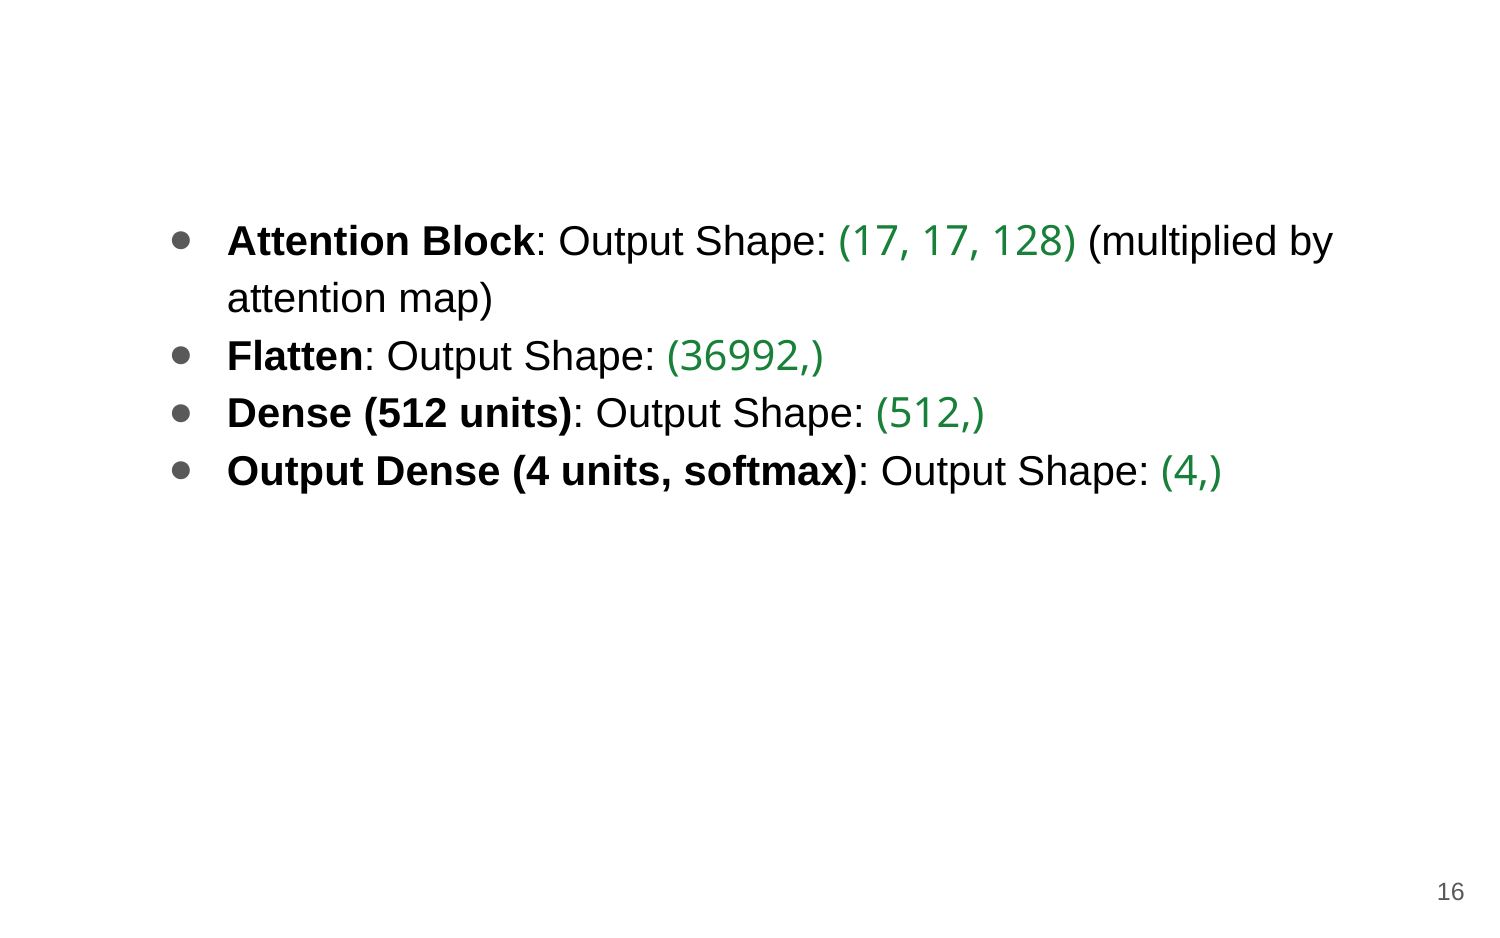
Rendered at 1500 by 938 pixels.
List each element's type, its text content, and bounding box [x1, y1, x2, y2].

text_box Attention Block: Output Shape: (17, 17, 128) (multiplied by attention map) Flatten: Output Shape: (36992,) Dense (512 units): Output Shape: (512,) Output Dense (4 units, softmax): Output Shape: (4,) [136, 190, 1390, 793]
slide_number ‹#› [1389, 854, 1480, 927]
